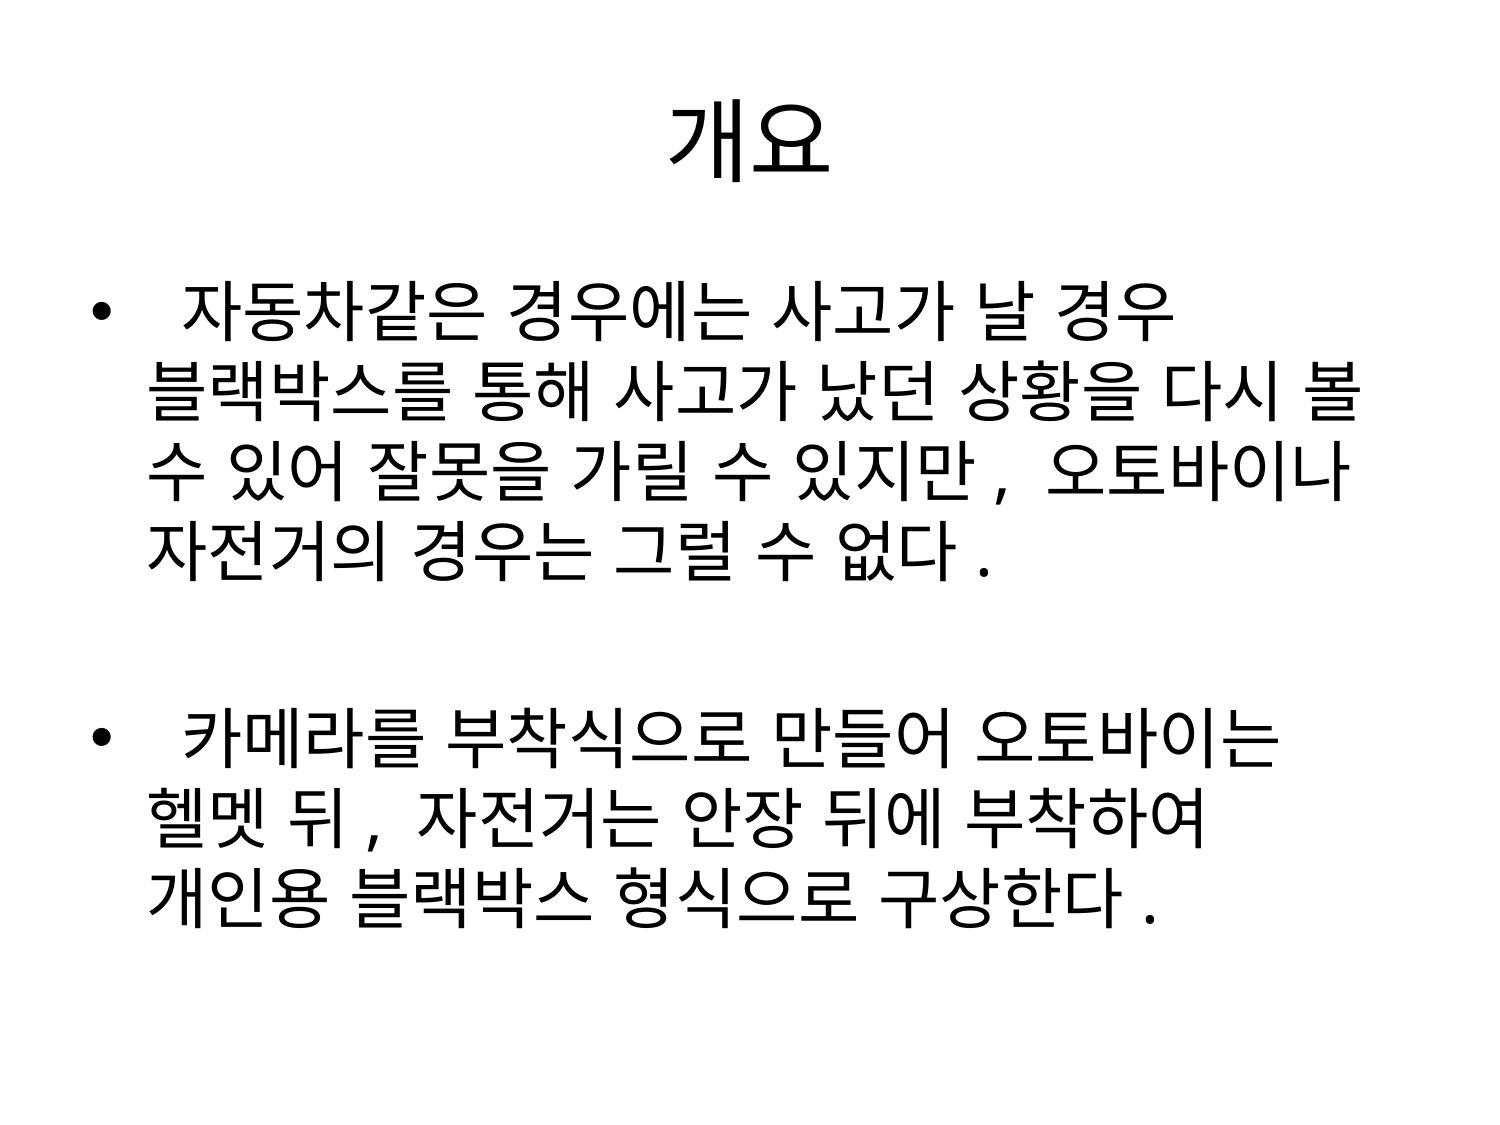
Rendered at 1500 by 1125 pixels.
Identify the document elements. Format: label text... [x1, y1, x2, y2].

title 개요 [75, 45, 1425, 233]
list 자동차같은 경우에는 사고가 날 경우 블랙박스를 통해 사고가 났던 상황을 다시 볼 수 있어 잘못을 가릴 수 있지만, 오토바이나 자전거의 경우는 그럴 수 없다. 카메라를 부착식으로 만들어 오토바이는 헬멧 뒤, 자전거는 안장 뒤에 부착하여 개인용 블랙박스 형식으로 구상한다. [75, 262, 1425, 1005]
